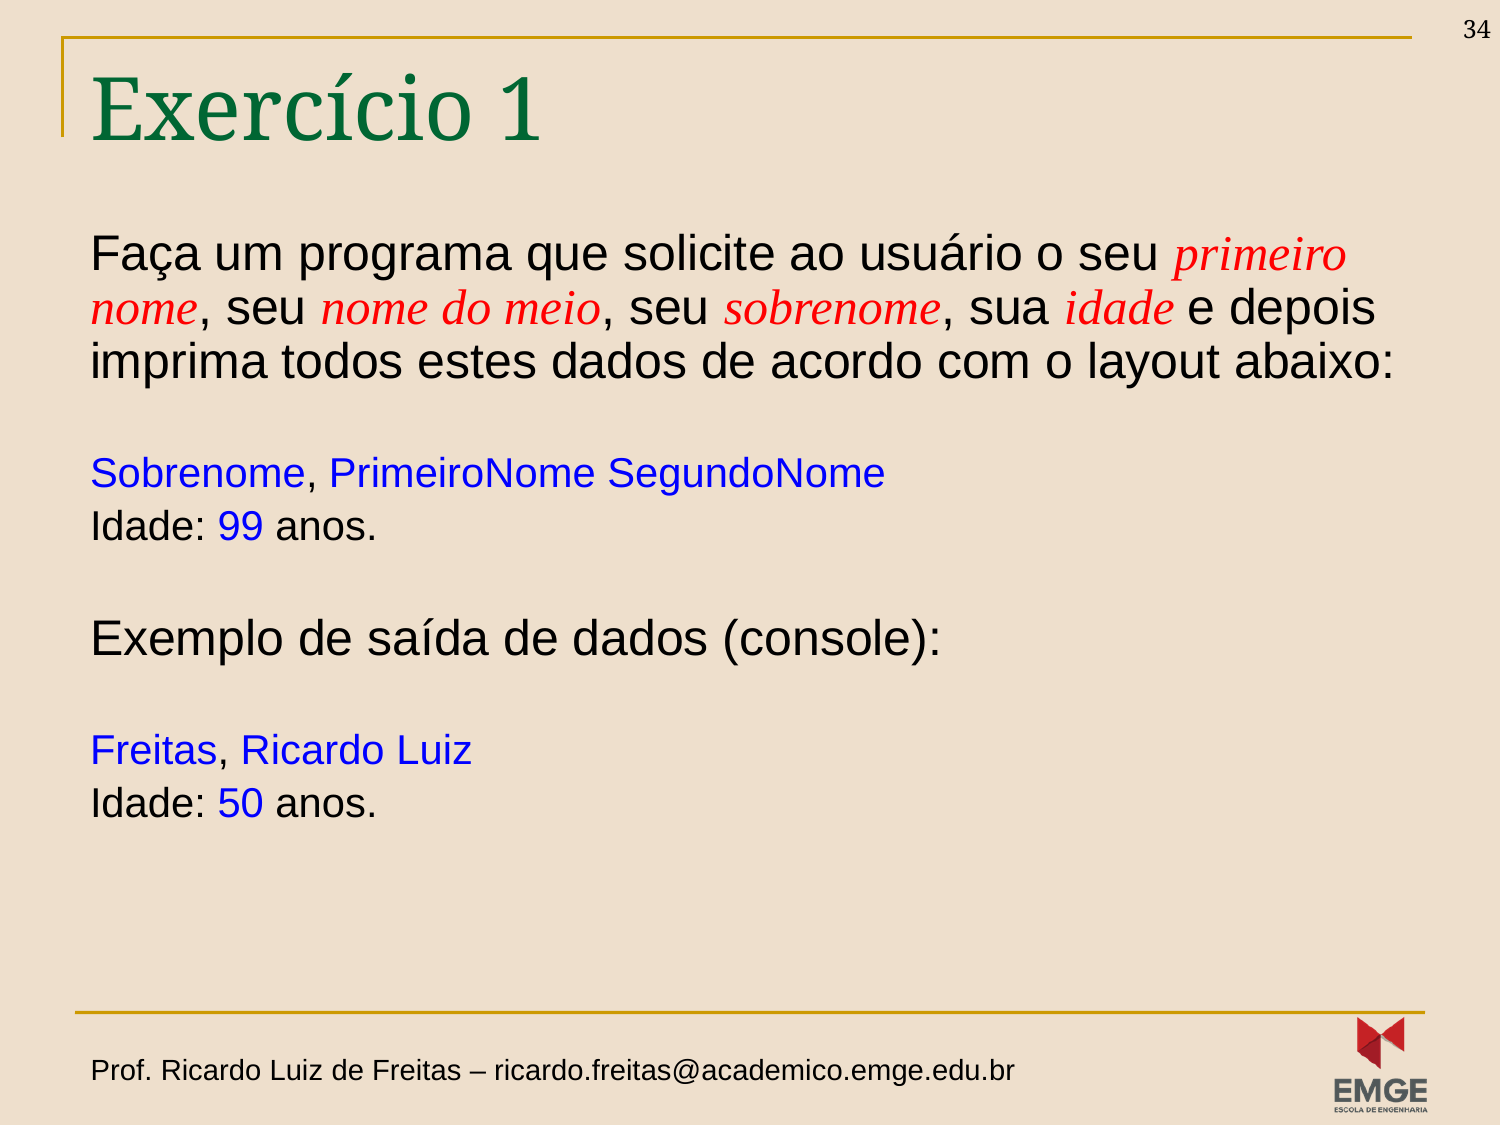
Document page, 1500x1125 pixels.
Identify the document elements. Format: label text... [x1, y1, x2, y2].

title Exercício 1 [75, 45, 1425, 233]
picture [1328, 1012, 1433, 1116]
slide_number 34 [1392, 0, 1500, 55]
list Faça um programa que solicite ao usuário o seu primeiro nome, seu nome do meio, seu sobrenome, sua idade e depois imprima todos estes dados de acordo com o layout abaixo: Sobrenome, PrimeiroNome SegundoNome Idade: 99 anos. Exemplo de saída de dados (console): Freitas, Ricardo Luiz Idade: 50 anos. [75, 220, 1417, 974]
